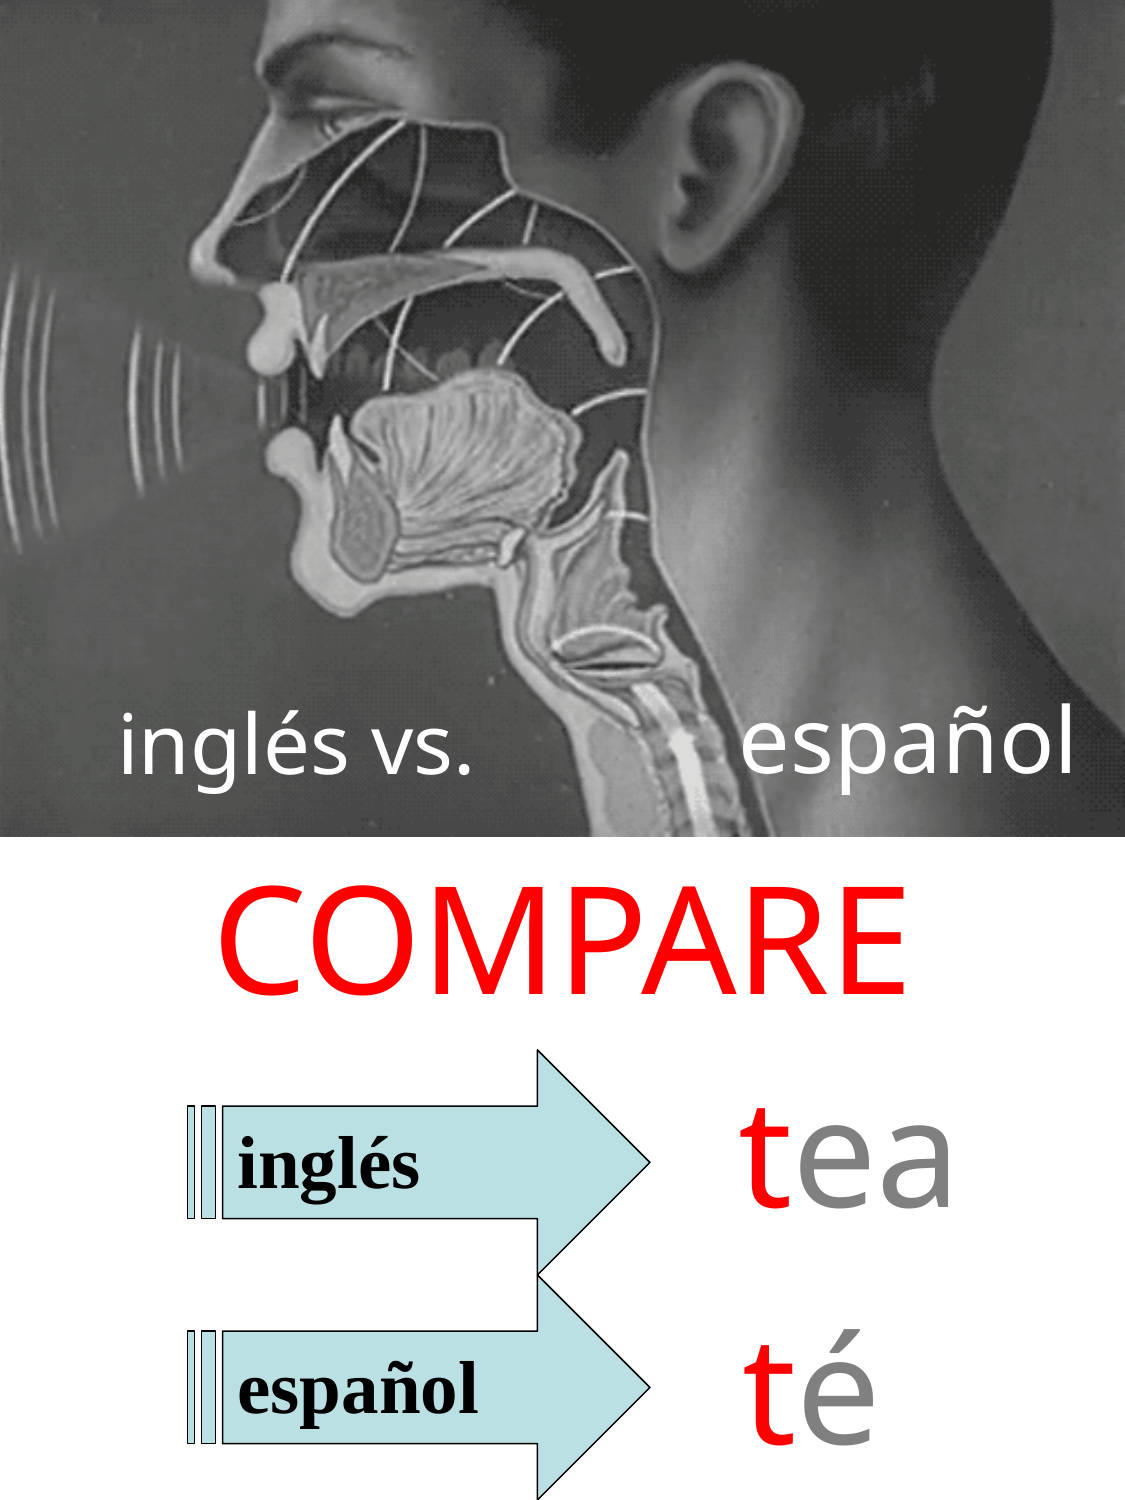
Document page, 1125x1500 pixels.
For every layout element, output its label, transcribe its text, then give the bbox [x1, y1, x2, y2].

picture [0, 0, 1125, 838]
text_box inglés [222, 1049, 650, 1275]
text_box té [727, 1287, 896, 1483]
text_box tea [723, 1049, 977, 1245]
text_box español [222, 1274, 650, 1500]
text_box español [187, 1331, 195, 1444]
text_box inglés [201, 1106, 216, 1219]
text_box español [201, 1331, 216, 1444]
text_box COMPARE [1, 845, 1125, 1033]
text_box inglés [187, 1106, 195, 1219]
